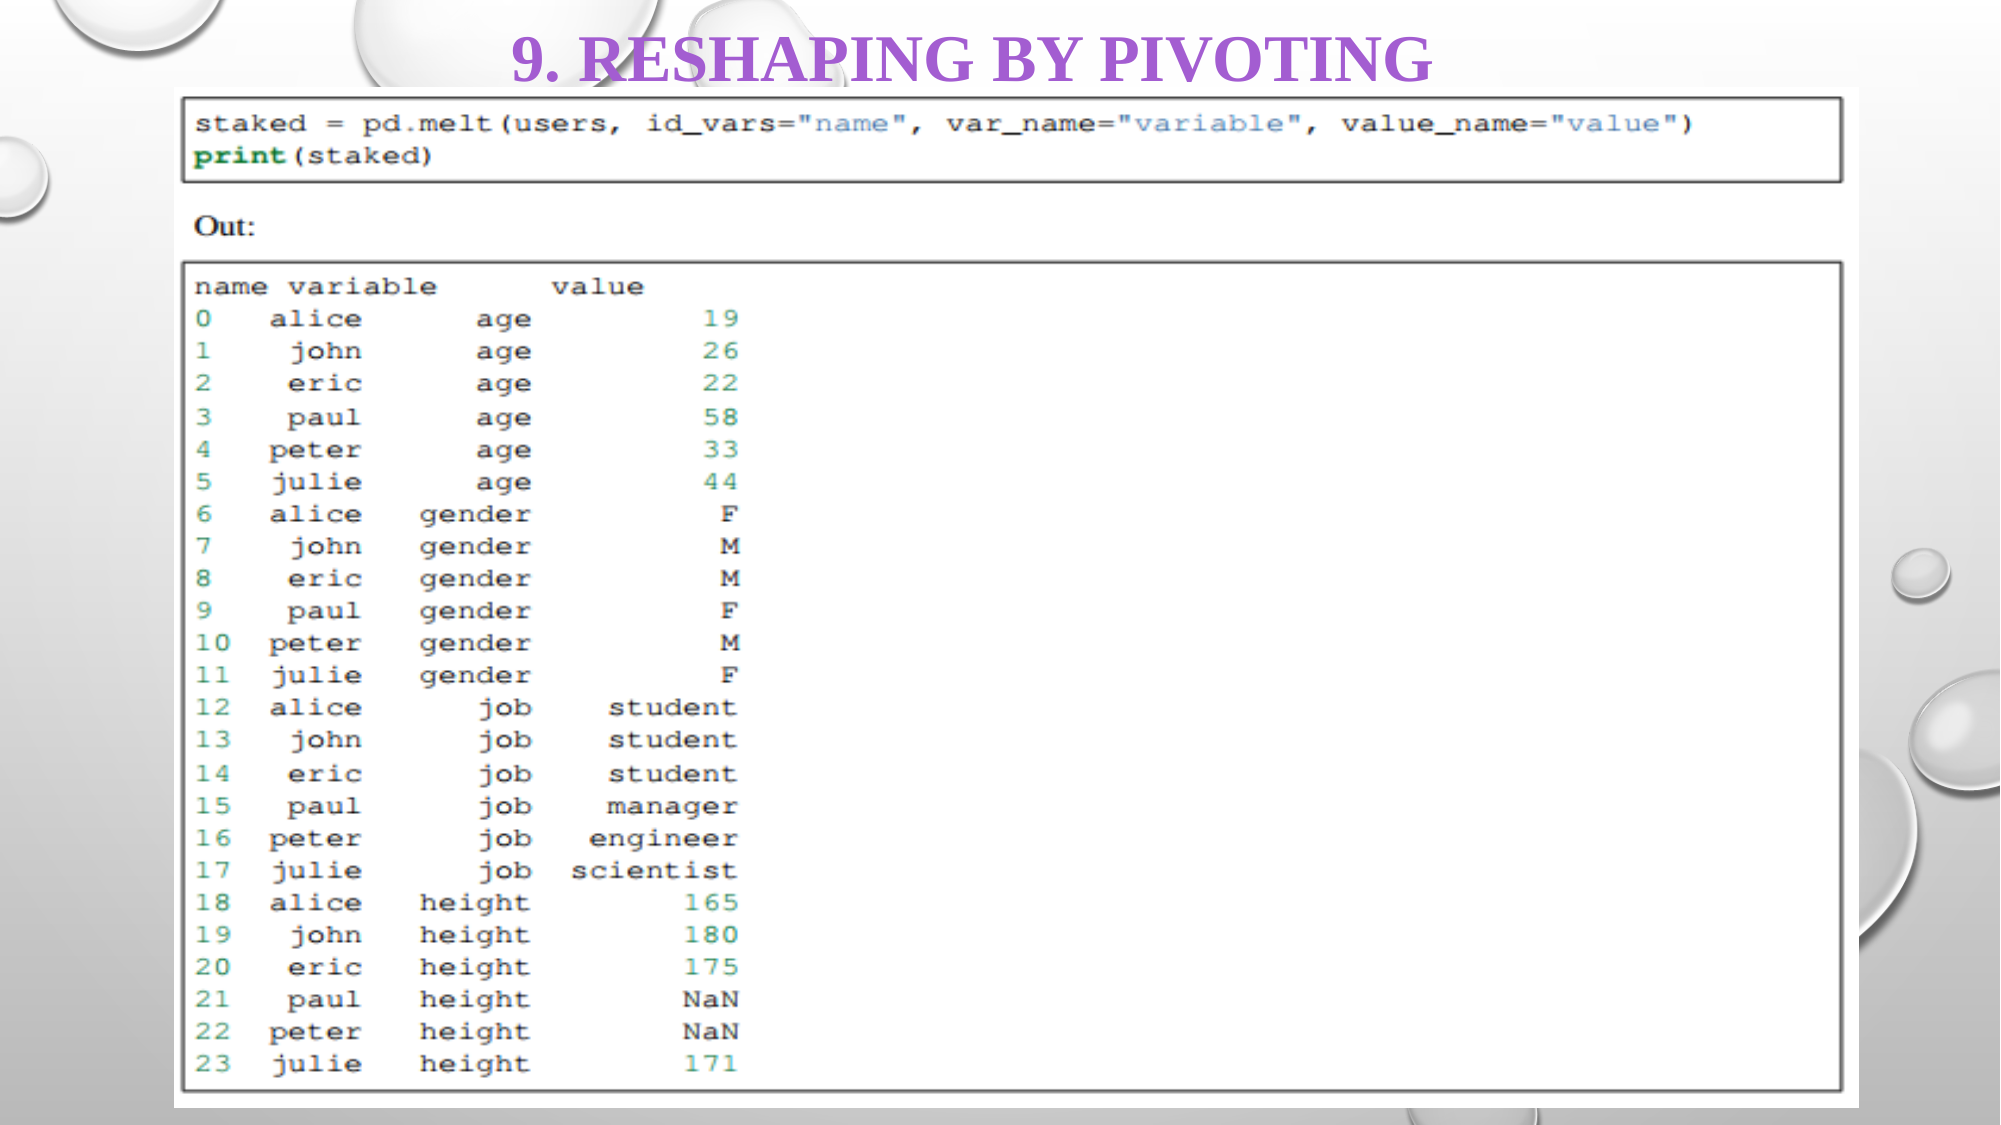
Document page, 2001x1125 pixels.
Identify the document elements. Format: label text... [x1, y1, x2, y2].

picture [0, 0, 2000, 1125]
title 9. Reshaping by pivoting [232, 0, 1733, 85]
